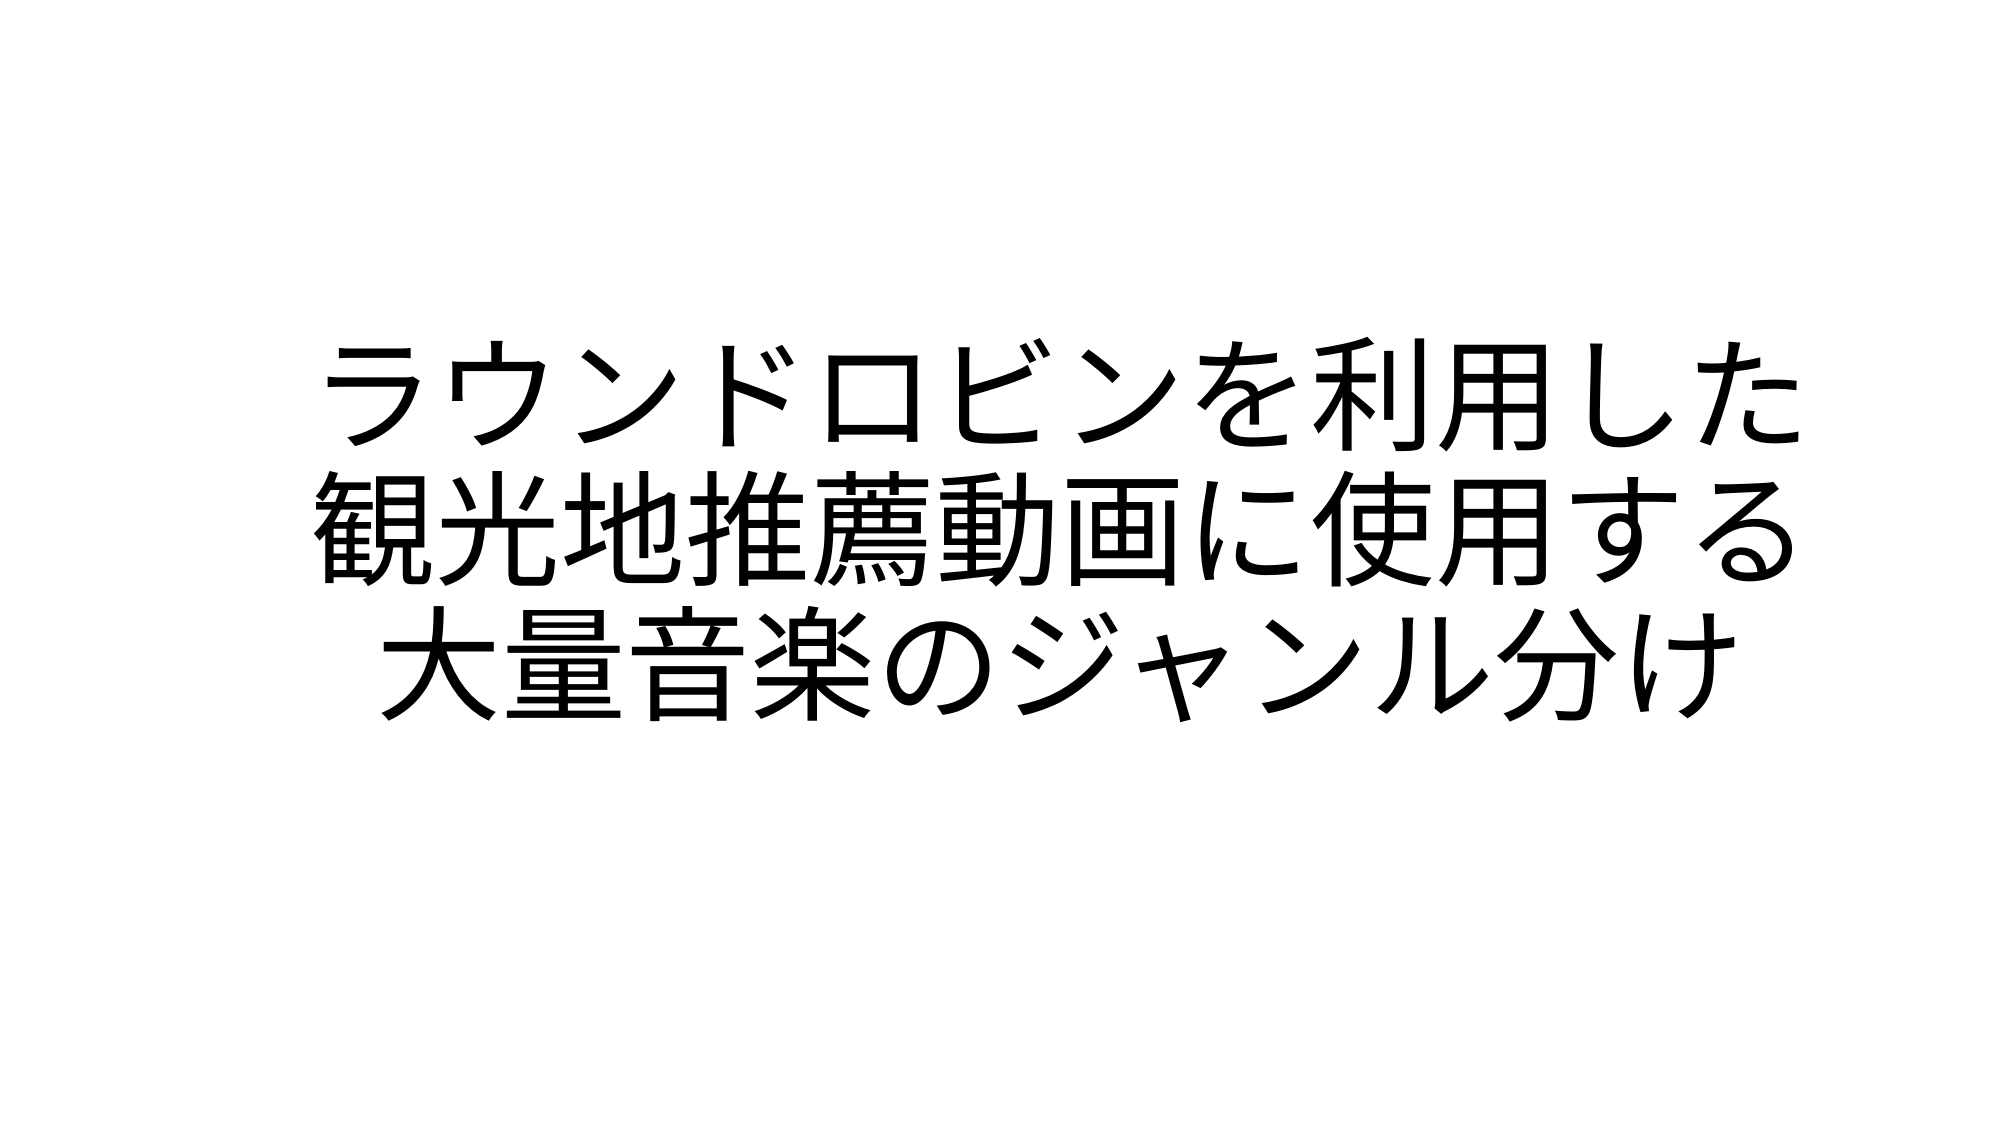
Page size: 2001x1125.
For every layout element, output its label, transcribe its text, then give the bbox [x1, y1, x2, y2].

title ラウンドロビンを利用した観光地推薦動画に使用する大量音楽のジャンル分け [249, 184, 1871, 746]
